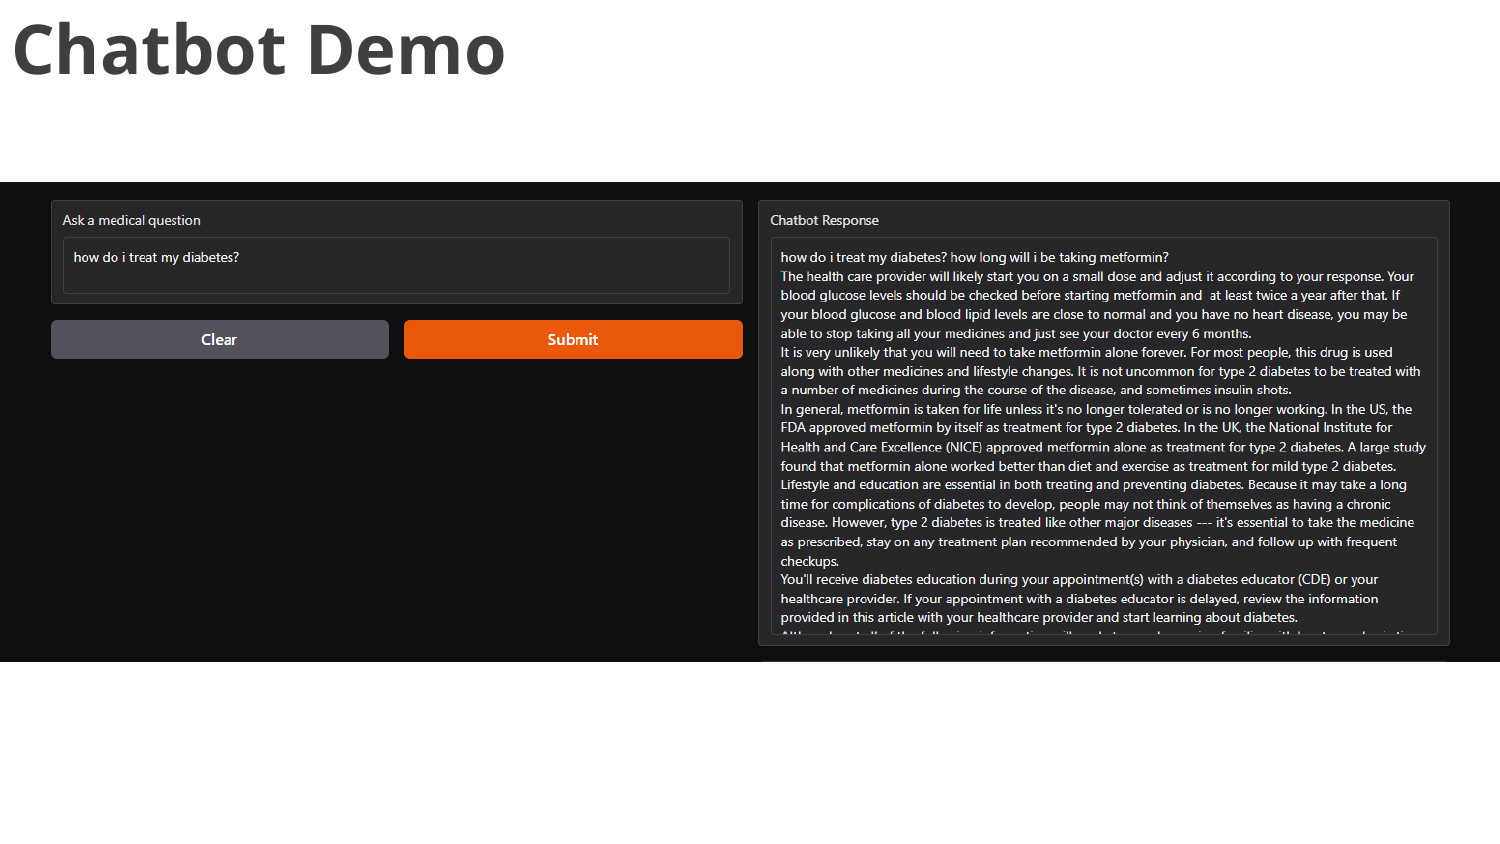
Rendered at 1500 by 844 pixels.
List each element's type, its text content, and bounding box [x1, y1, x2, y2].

picture [0, 181, 1500, 662]
text_box Chatbot Demo [0, 0, 1145, 94]
